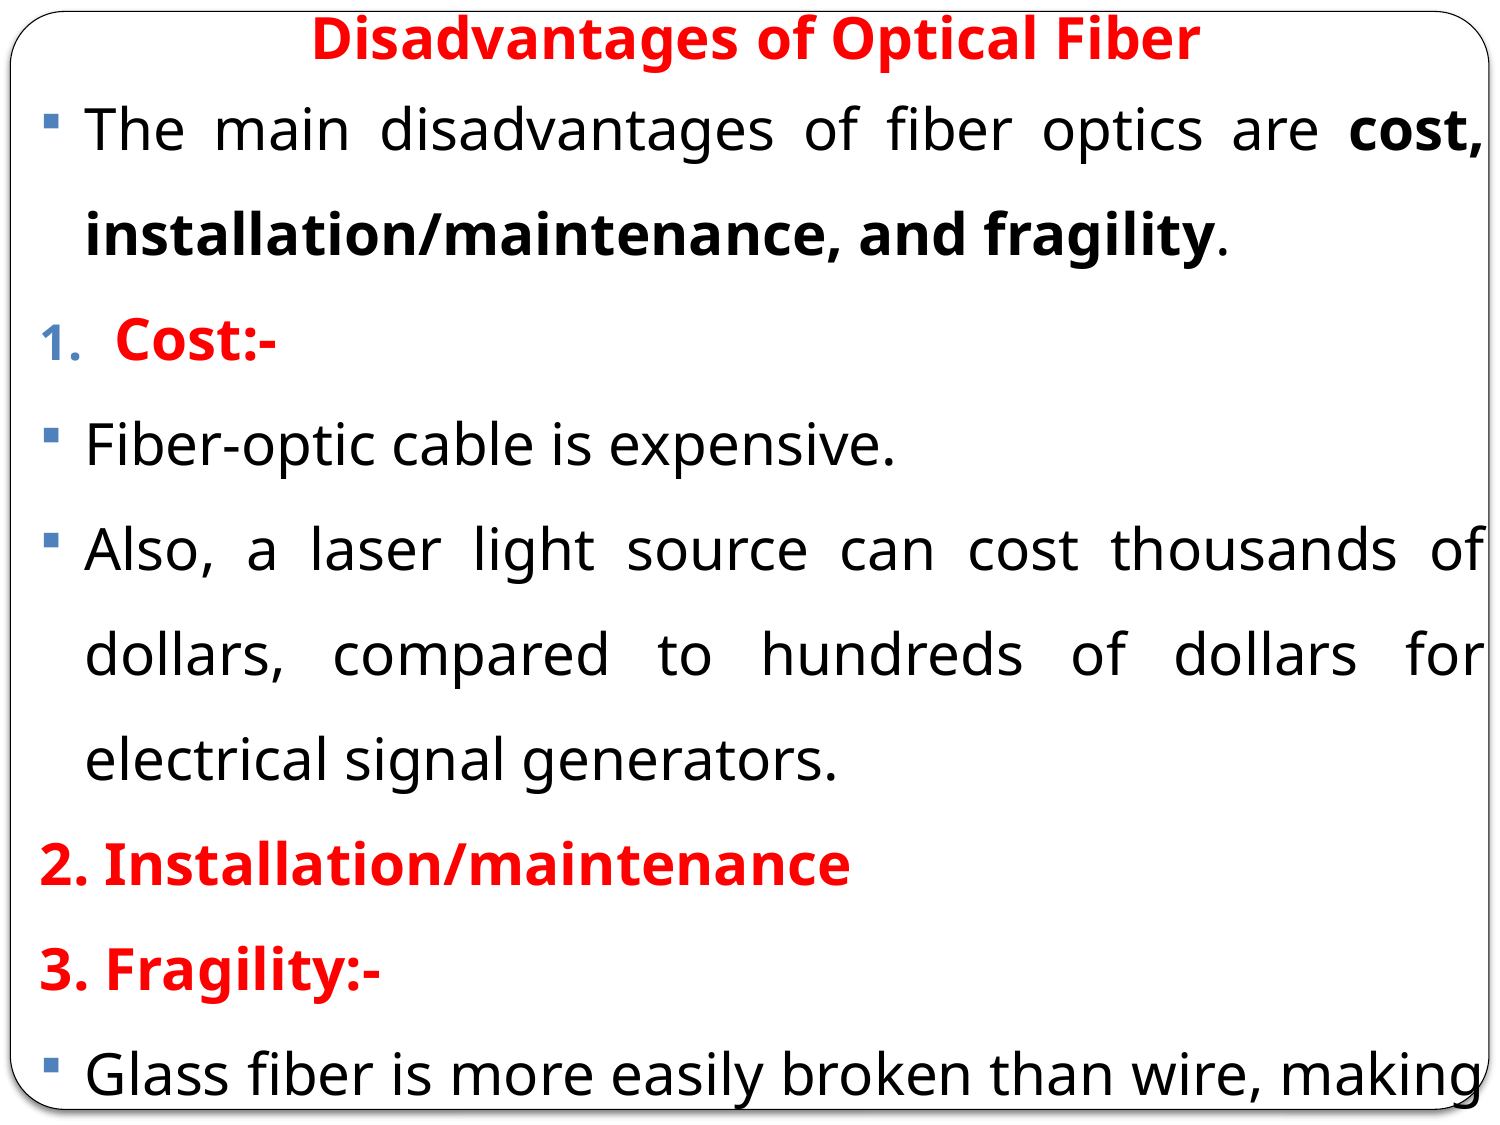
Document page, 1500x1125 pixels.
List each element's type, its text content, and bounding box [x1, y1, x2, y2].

list The main disadvantages of fiber optics are cost, installation/maintenance, and fragility. Cost:- Fiber-optic cable is expensive. Also, a laser light source can cost thousands of dollars, compared to hundreds of dollars for electrical signal generators. 2. Installation/maintenance 3. Fragility:- Glass fiber is more easily broken than wire, making it less useful for applications where hardware portability is required. [24, 50, 1500, 1100]
title Disadvantages of Optical Fiber [87, 0, 1425, 50]
